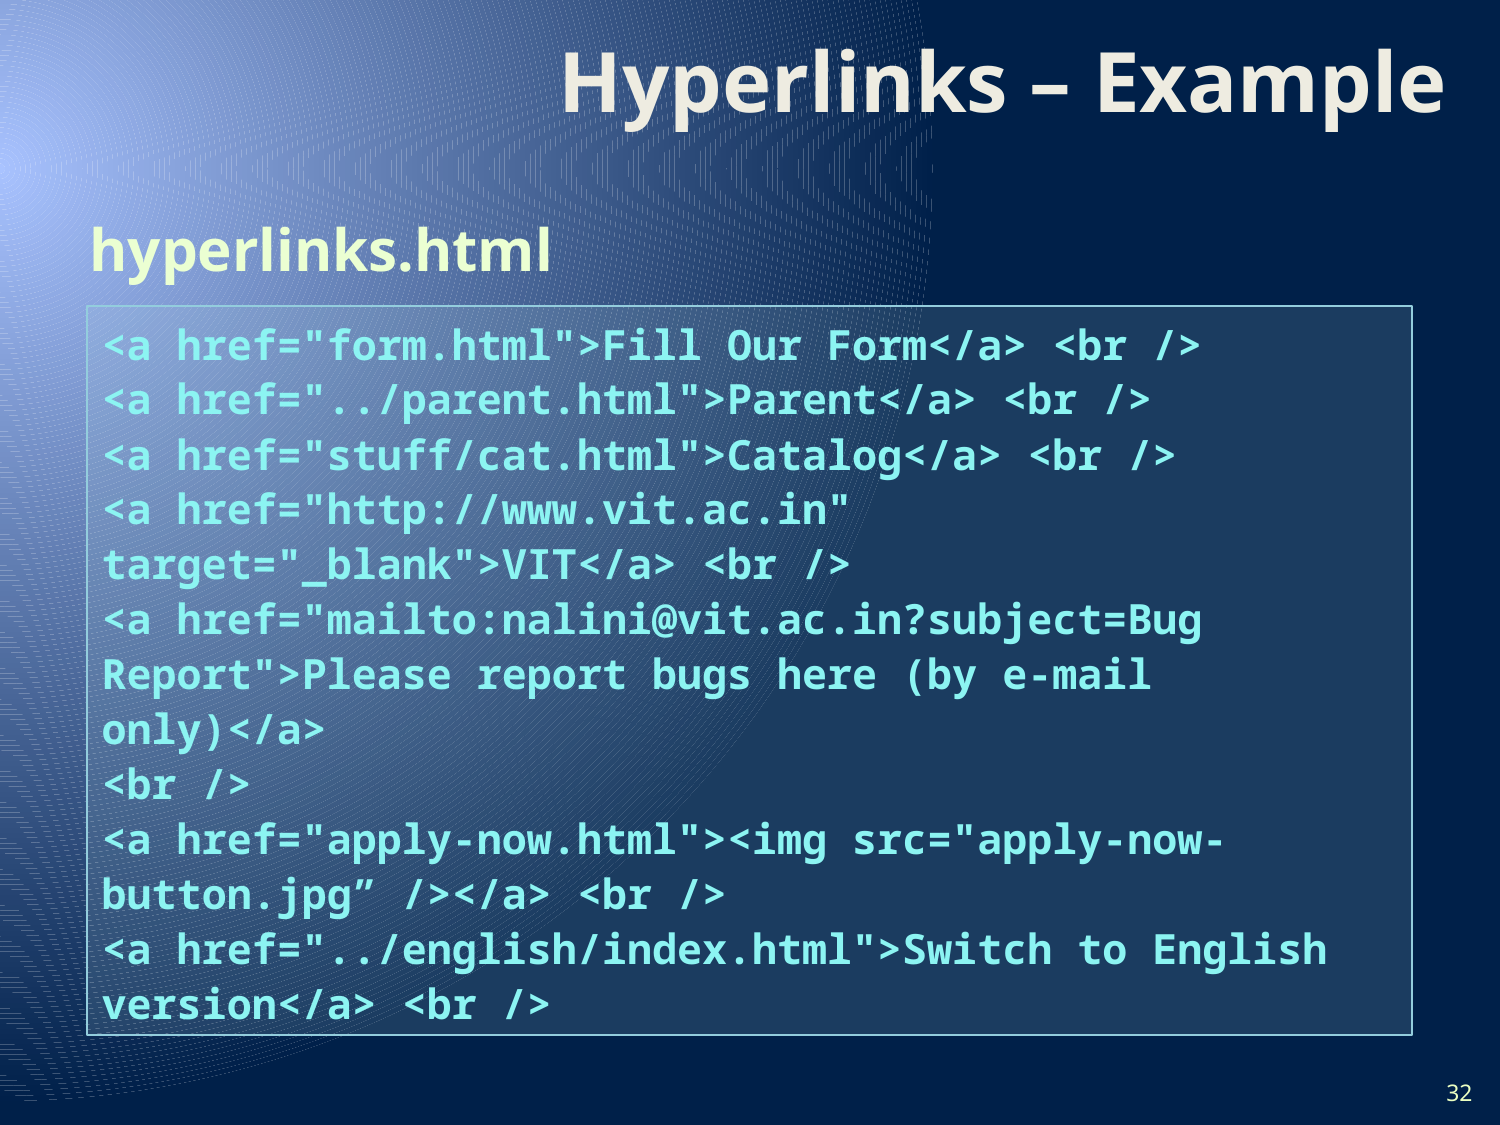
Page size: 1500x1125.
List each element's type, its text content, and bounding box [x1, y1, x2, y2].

text_box <a href="form.html">Fill Our Form</a> <br /> <a href="../parent.html">Parent</a> <br /> <a href="stuff/cat.html">Catalog</a> <br /> <a href="http://www.vit.ac.in" target="_blank">VIT</a> <br /> <a href="mailto:nalini@vit.ac.in?subject=Bug Report">Please report bugs here (by e-mail only)</a> <br /> <a href="apply-now.html"><img src="apply-now-button.jpg” /></a> <br /> <a href="../english/index.html">Switch to English version</a> <br /> [86, 305, 1413, 1036]
slide_number 32 [1412, 1074, 1488, 1113]
title Hyperlinks – Example [300, 12, 1463, 163]
text_box hyperlinks.html [75, 196, 625, 291]
